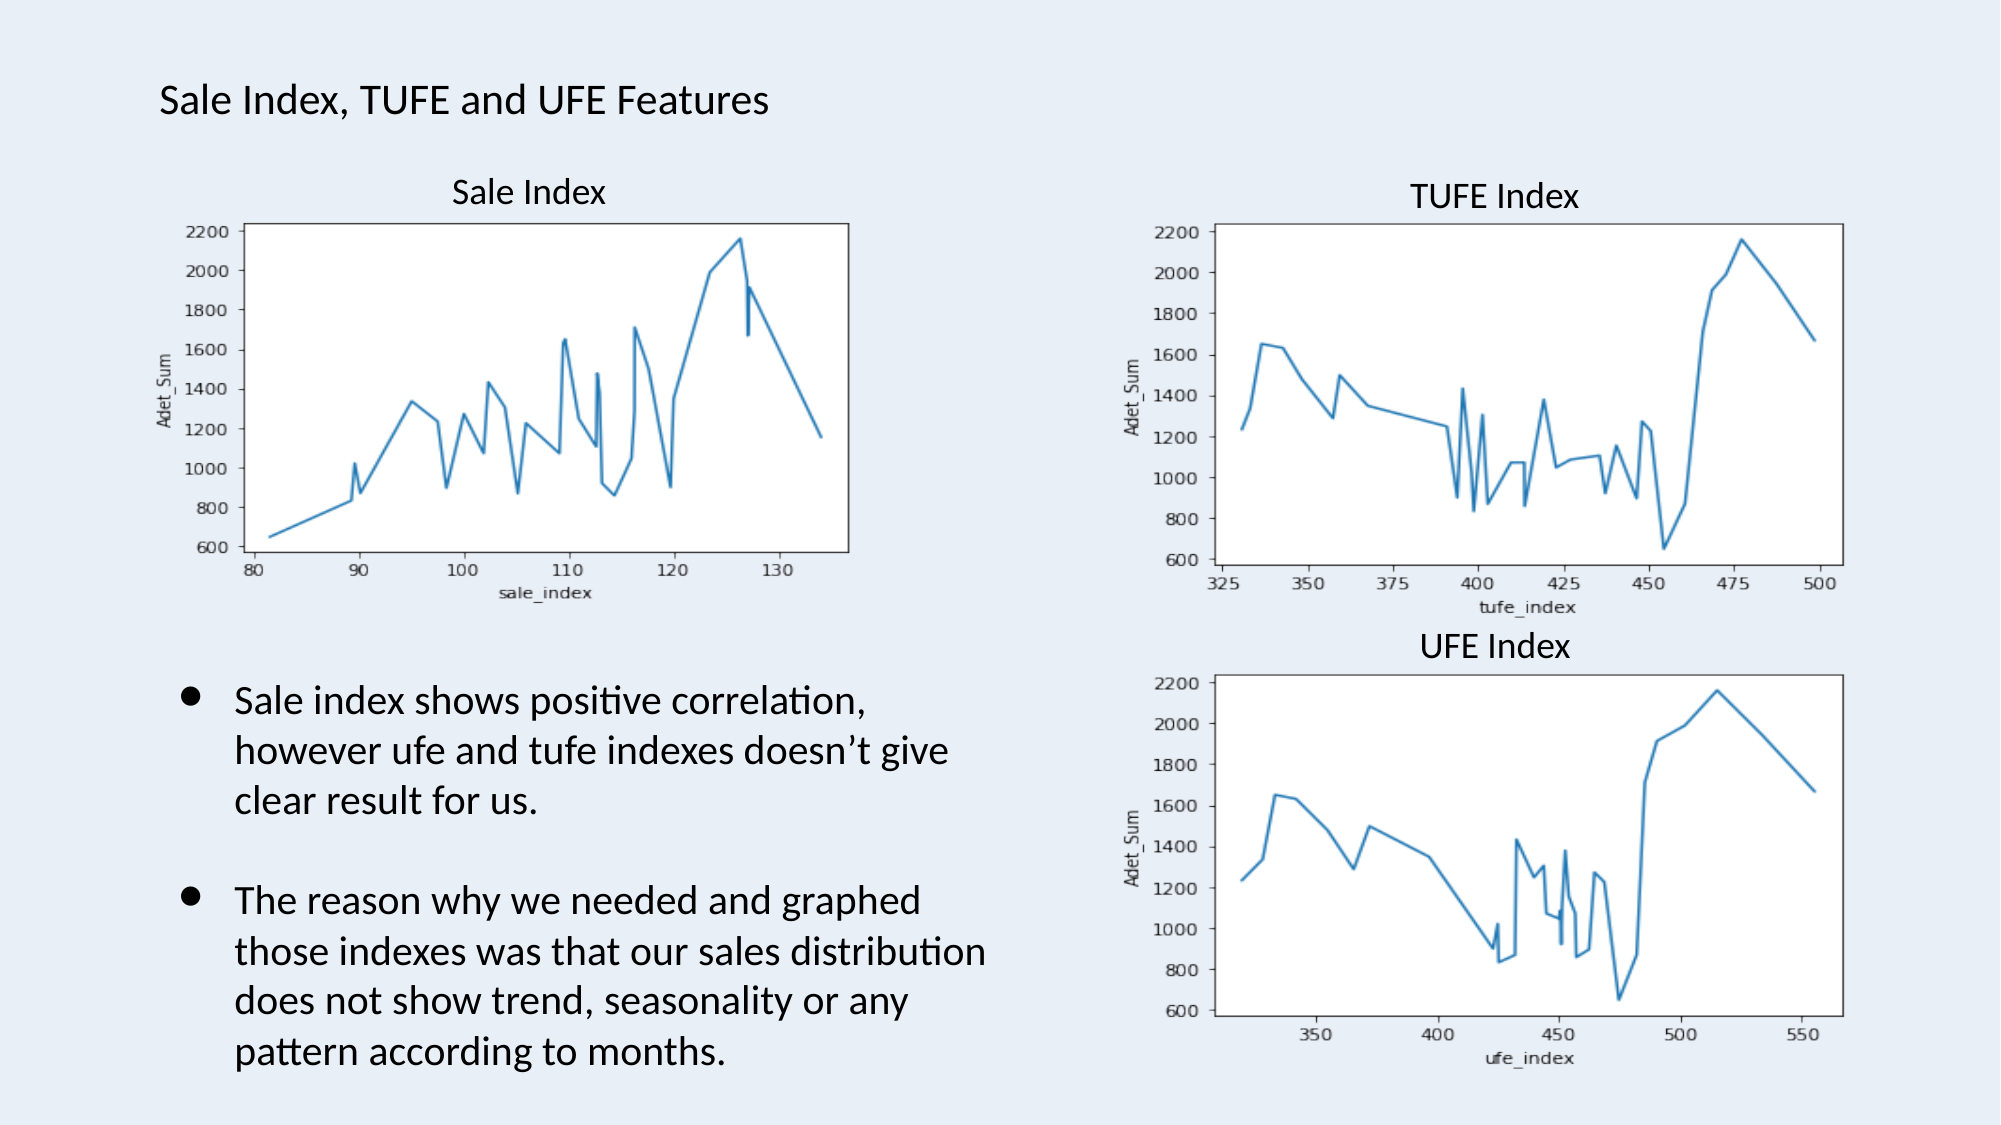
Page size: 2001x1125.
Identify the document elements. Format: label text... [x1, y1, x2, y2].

text_box UFE Index [1404, 633, 1593, 664]
text_box Sale index shows positive correlation, however ufe and tufe indexes doesn’t give clear result for us. The reason why we needed and graphed those indexes was that our sales distribution does not show trend, seasonality or any pattern according to months. [144, 665, 1022, 1081]
picture [1111, 214, 1856, 627]
text_box Sale Index [437, 159, 628, 213]
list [144, 214, 862, 611]
text_box Sale Index, TUFE and UFE Features [144, 55, 1145, 139]
picture [1111, 665, 1856, 1078]
text_box TUFE Index [1395, 163, 1602, 213]
